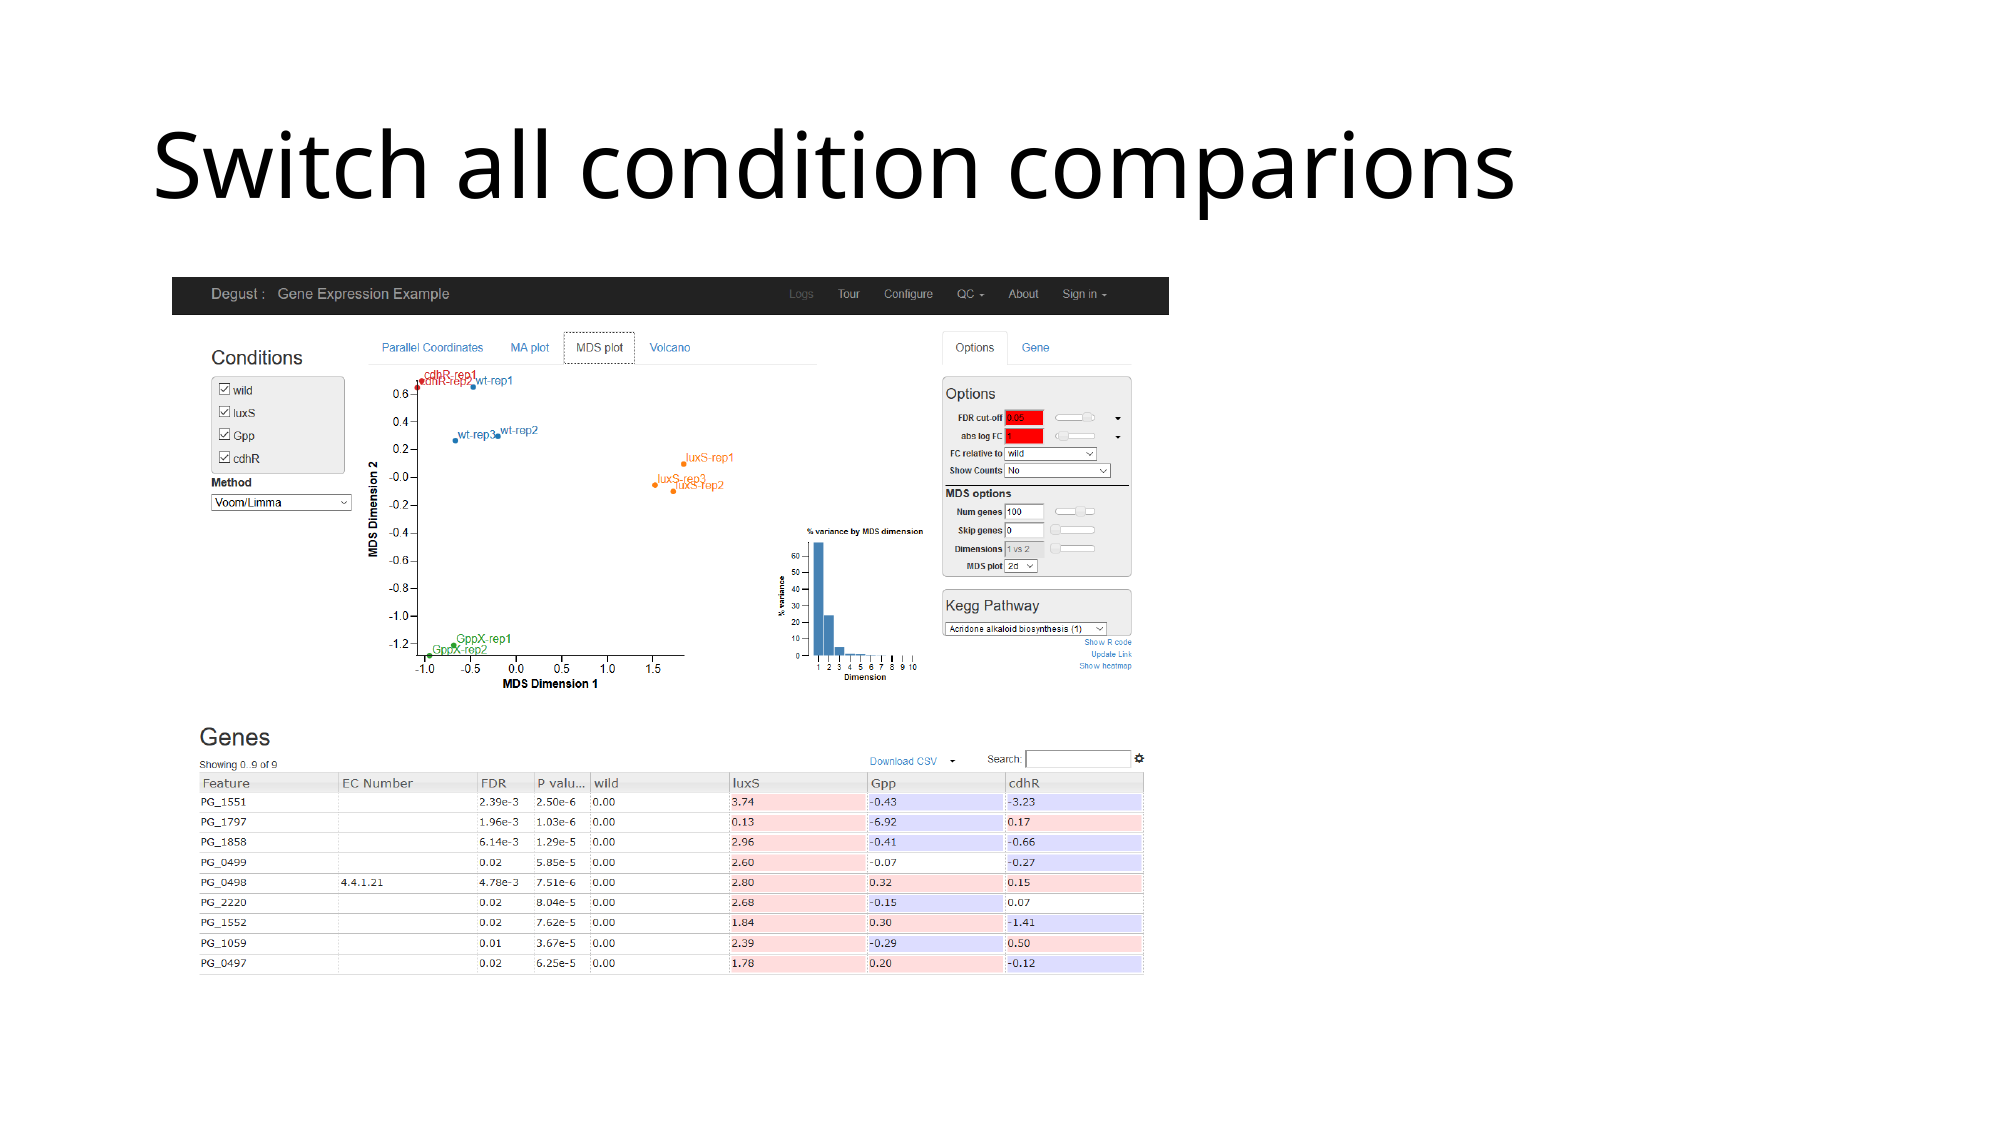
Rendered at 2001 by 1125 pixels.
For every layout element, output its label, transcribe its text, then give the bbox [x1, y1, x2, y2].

title Switch all condition comparions [137, 59, 1863, 278]
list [172, 277, 1169, 992]
